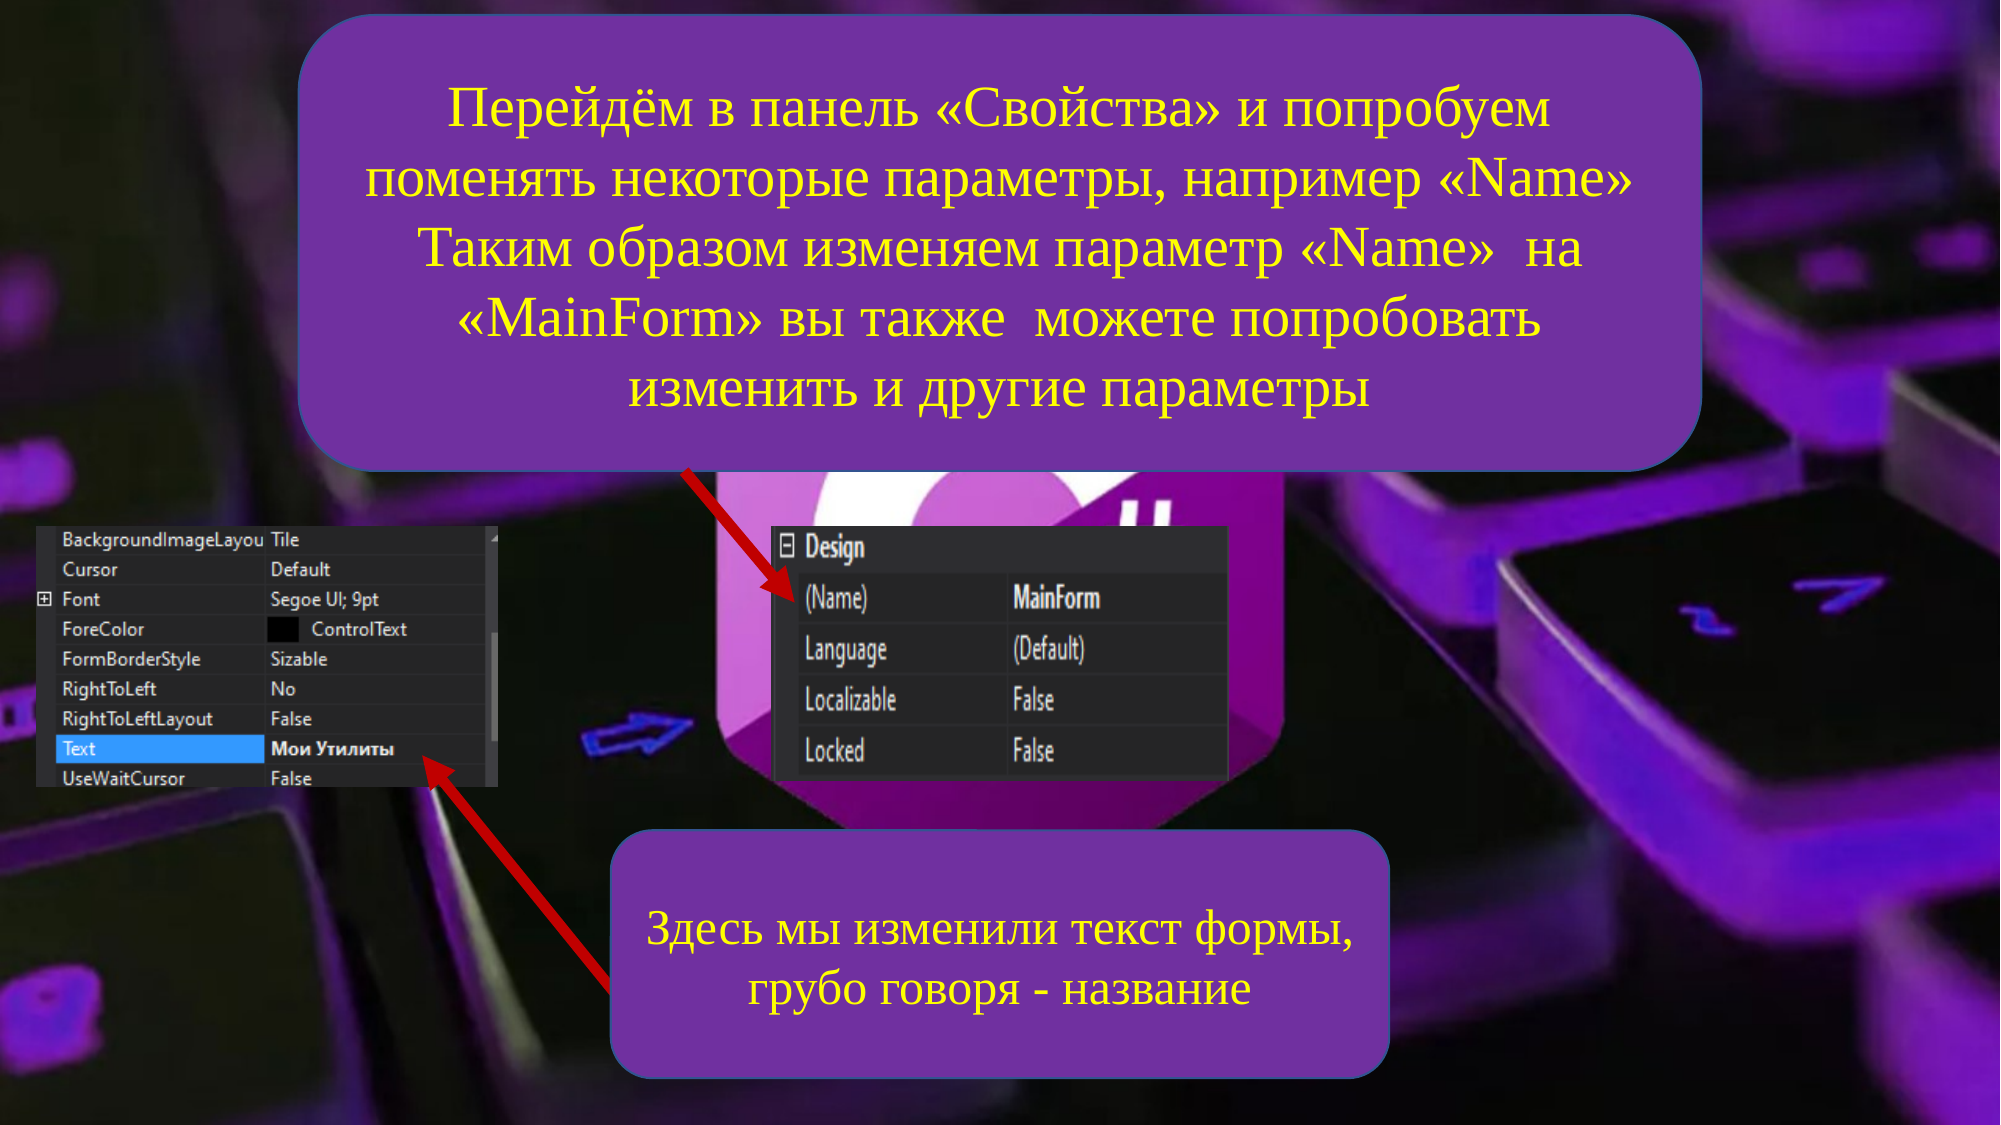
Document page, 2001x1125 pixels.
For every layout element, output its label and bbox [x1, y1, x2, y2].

text_box [422, 755, 640, 1024]
picture [0, 0, 2000, 1125]
text_box [684, 470, 795, 603]
